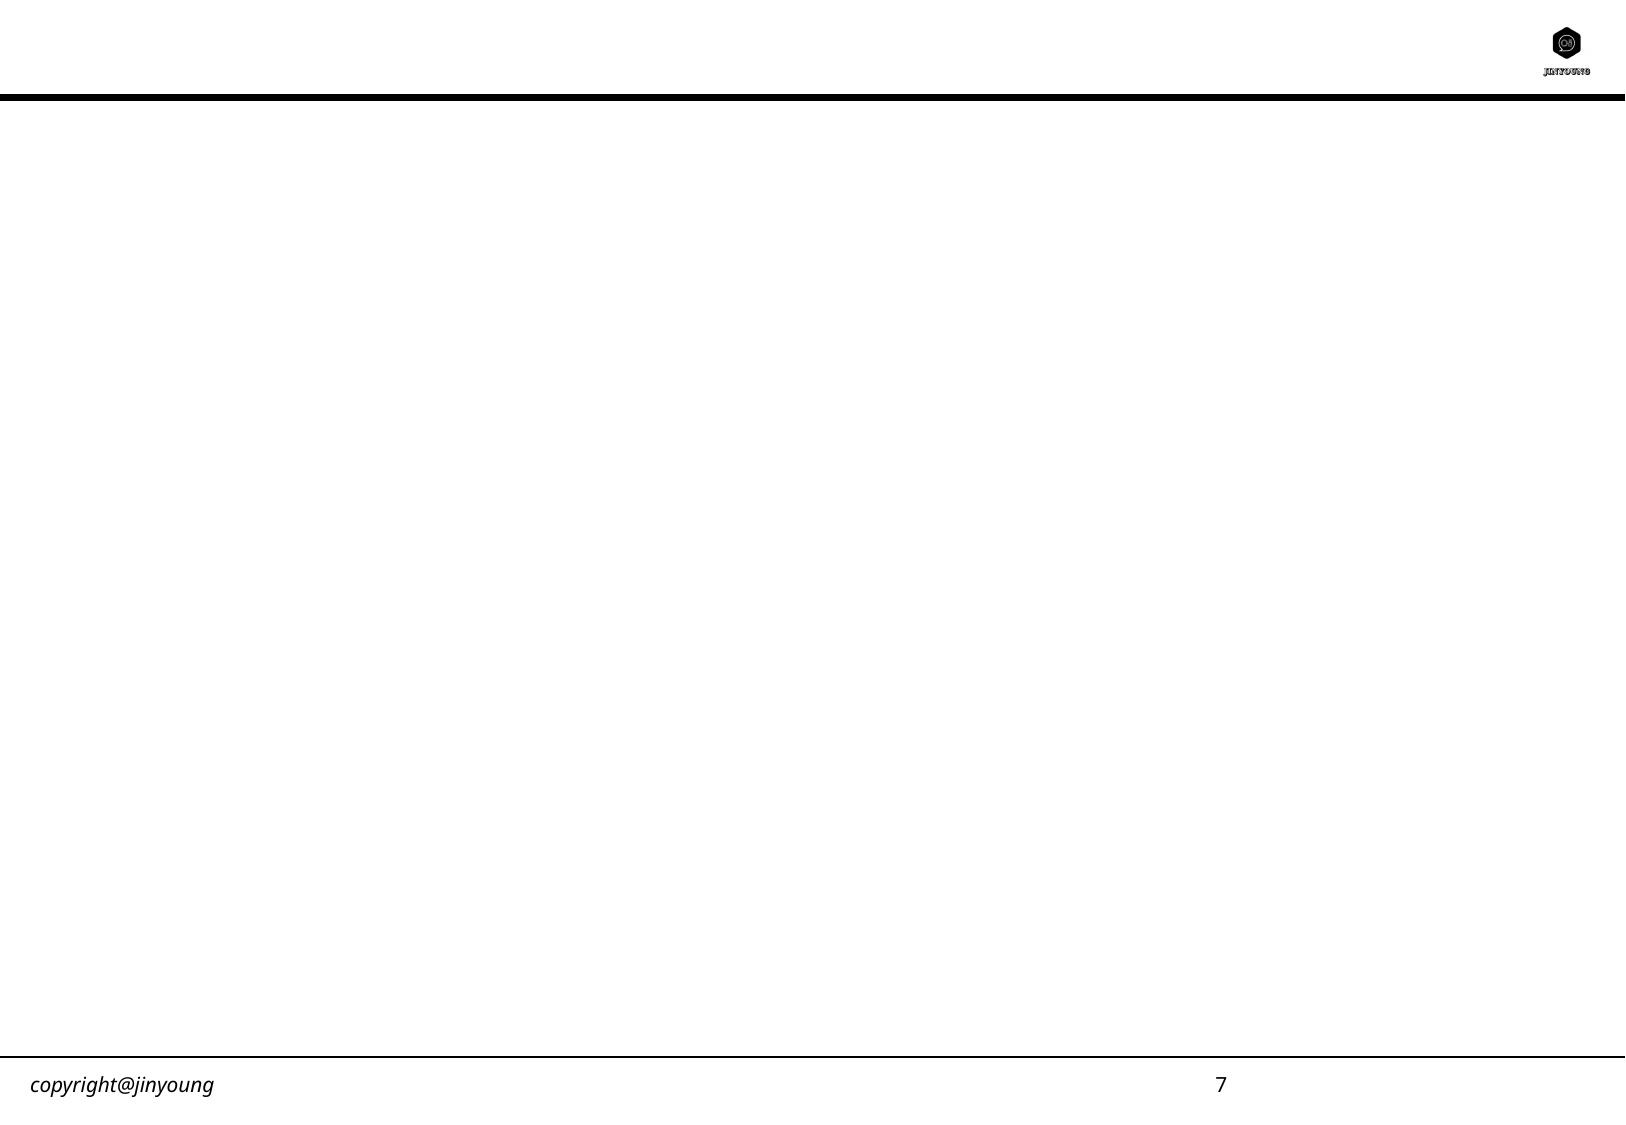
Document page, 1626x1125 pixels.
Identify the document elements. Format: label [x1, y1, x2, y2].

picture [1535, 18, 1598, 85]
